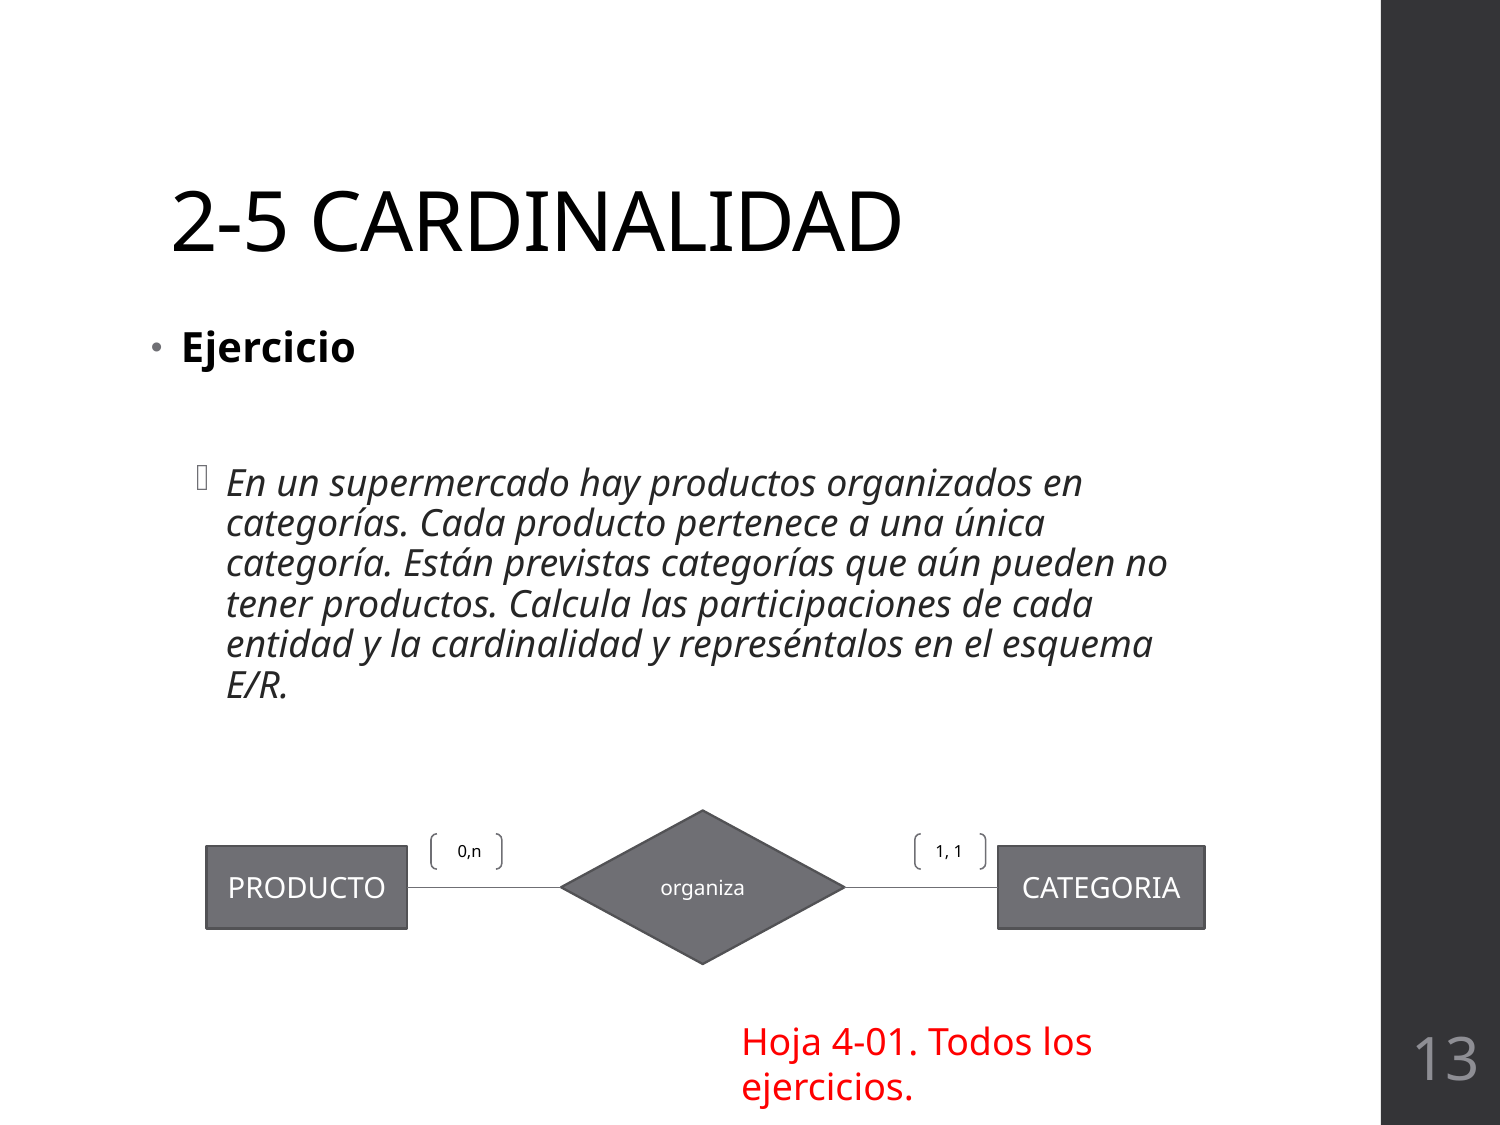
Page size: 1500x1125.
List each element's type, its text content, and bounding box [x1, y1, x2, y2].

title 2-5 CARDINALIDAD [155, 60, 1348, 278]
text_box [430, 833, 503, 870]
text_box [206, 810, 1205, 965]
list Ejercicio En un supermercado hay productos organizados en categorías. Cada producto pertenece a una única categoría. Están previstas categorías que aún pueden no tener productos. Calcula las participaciones de cada entidad y la cardinalidad y represéntalos en el esquema E/R. [135, 317, 1235, 752]
slide_number 13 [1389, 1012, 1500, 1110]
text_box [914, 833, 992, 870]
text_box Hoja 4-01. Todos los ejercicios. [726, 1010, 1270, 1116]
